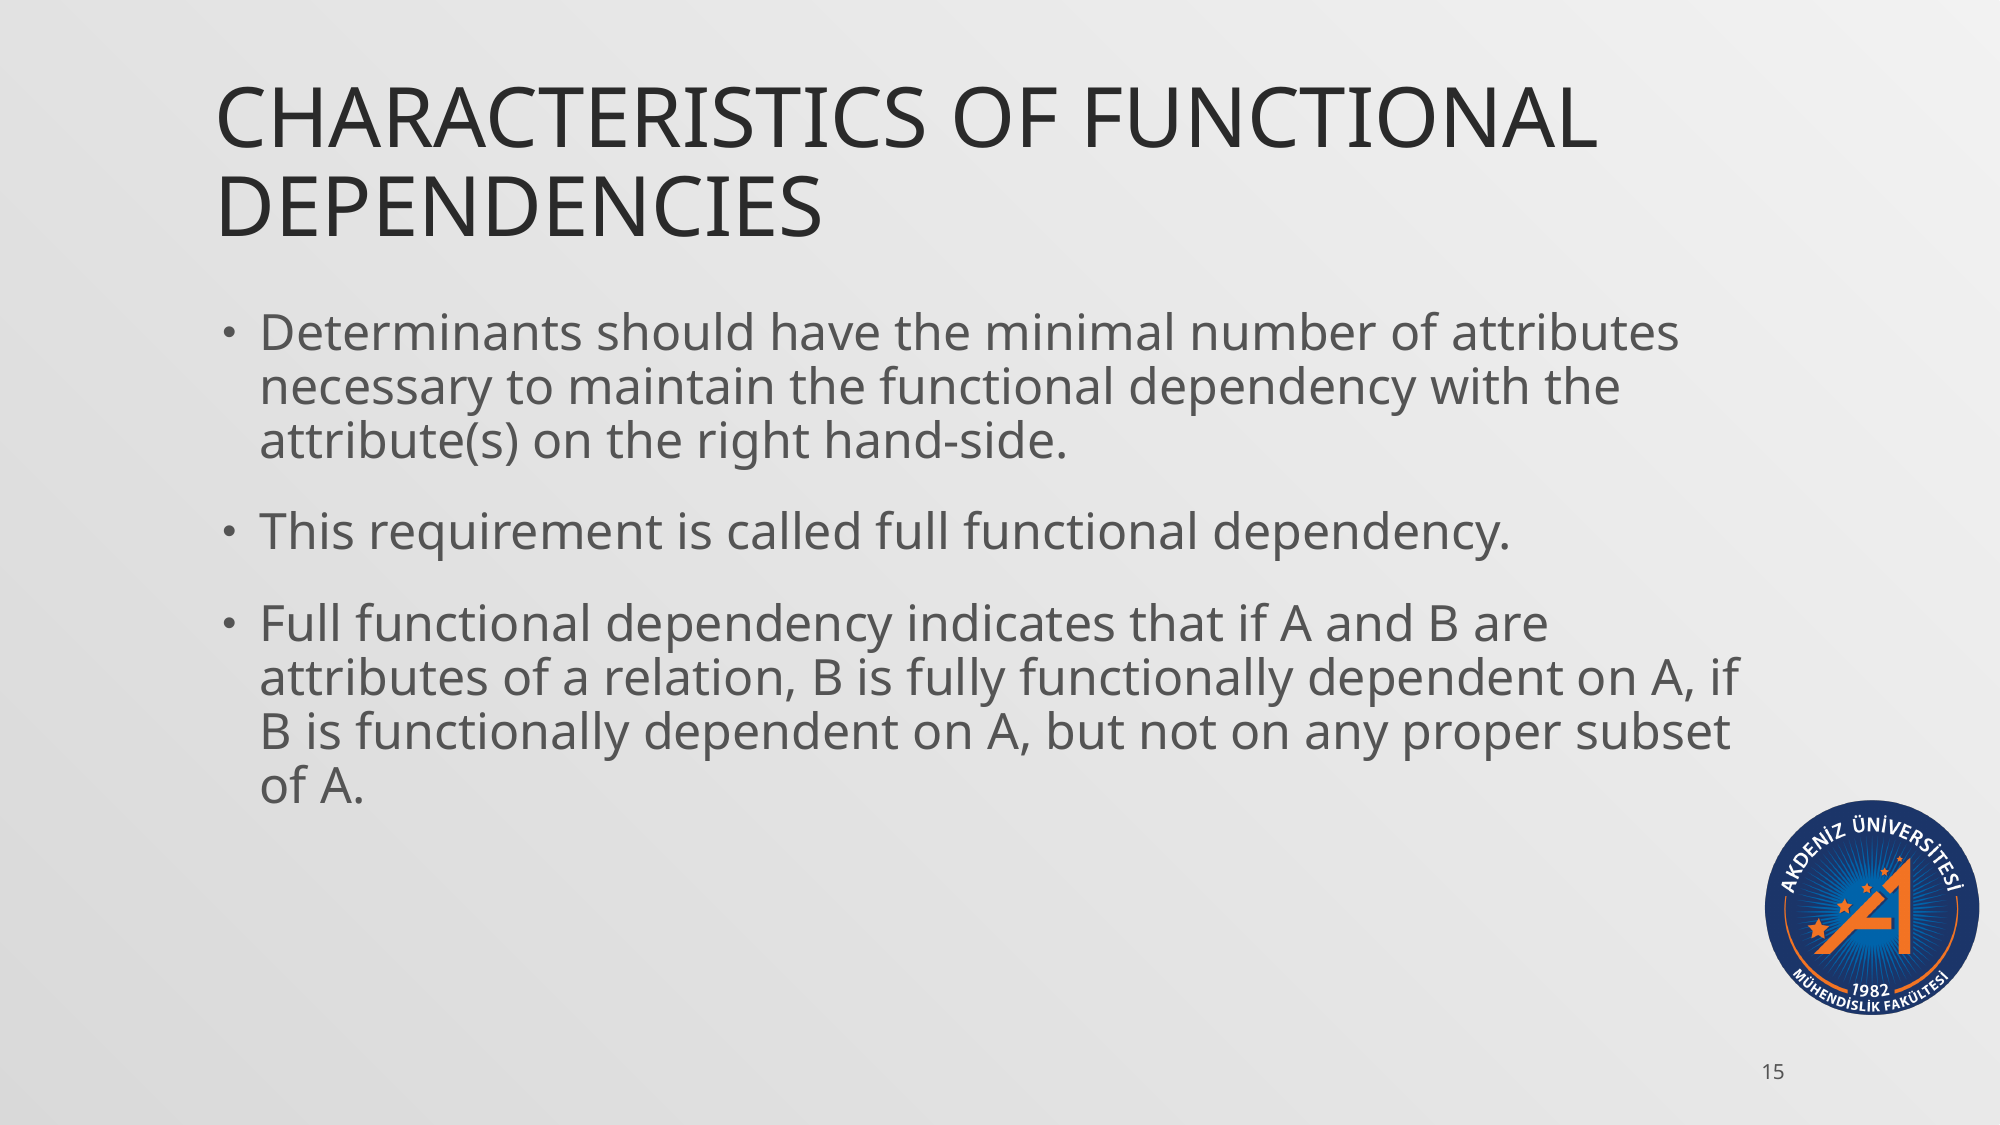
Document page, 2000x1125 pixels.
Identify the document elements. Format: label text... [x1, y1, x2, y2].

list Determinants should have the minimal number of attributes necessary to maintain the functional dependency with the attribute(s) on the right hand-side. This requirement is called full functional dependency. Full functional dependency indicates that if A and B are attributes of a relation, B is fully functionally dependent on A, if B is functionally dependent on A, but not on any proper subset of A. [199, 299, 1800, 1013]
picture [1744, 779, 2000, 1036]
slide_number 15 [1612, 1057, 1800, 1088]
title Characteristics of Functional Dependencies [199, 45, 1800, 263]
